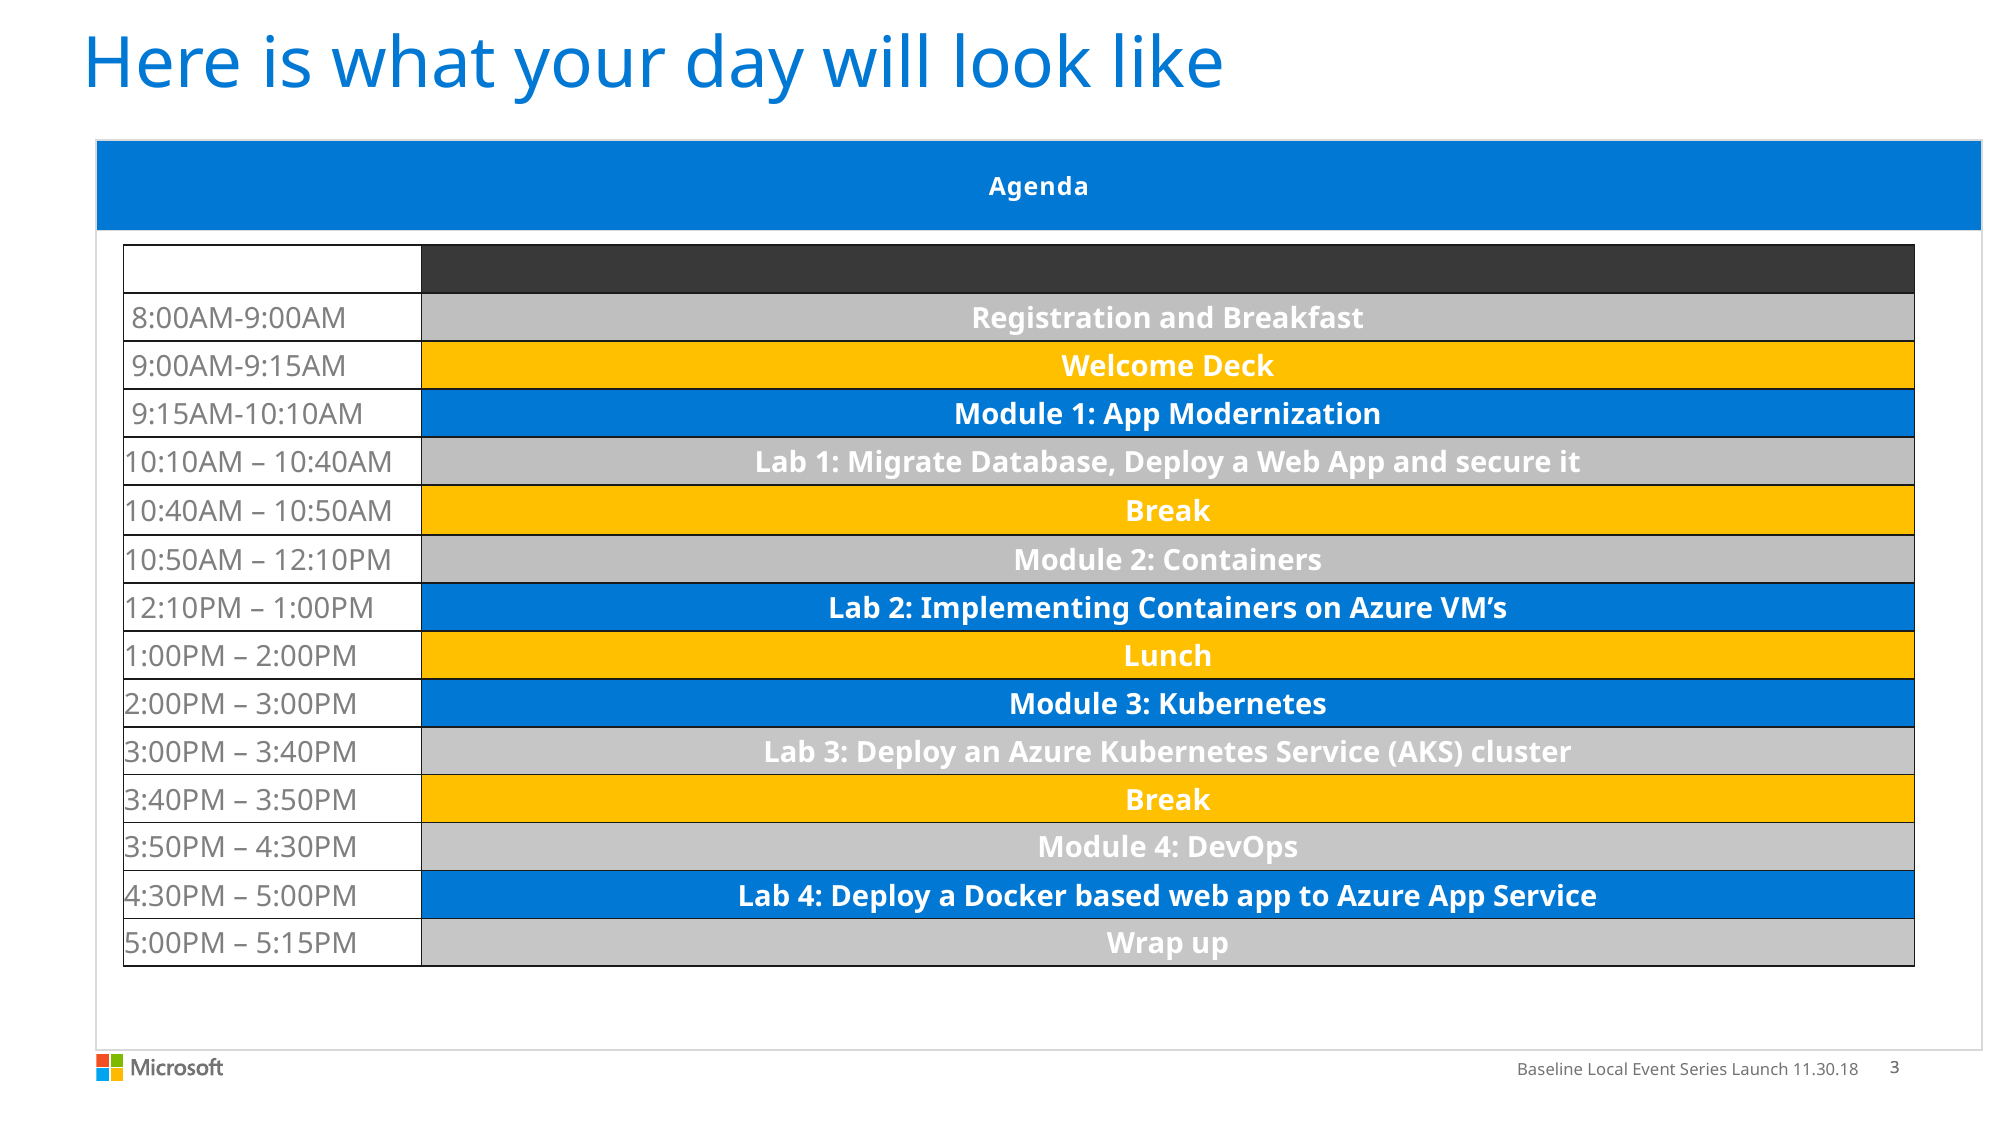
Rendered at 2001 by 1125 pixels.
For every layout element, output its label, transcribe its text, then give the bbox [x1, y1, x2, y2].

table_cell Lab 4: Deploy a Docker based web app to Azure App Service [422, 871, 1914, 918]
table_cell 12:10PM – 1:00PM [124, 584, 421, 630]
table_cell Registration and Breakfast [422, 294, 1914, 340]
table_cell Module 2: Containers [422, 536, 1914, 582]
table_header Agenda [97, 141, 1981, 230]
table_cell 3:00PM – 3:40PM [124, 728, 421, 774]
table_cell 2:00PM – 3:00PM [124, 680, 421, 726]
table_cell 8:00AM-9:00AM [124, 294, 421, 340]
table_cell Lab 2: Implementing Containers on Azure VM’s [422, 584, 1914, 630]
table_cell 4:30PM – 5:00PM [124, 871, 421, 918]
table_cell [97, 231, 1981, 1049]
table_cell Lab 1: Migrate Database, Deploy a Web App and secure it [422, 438, 1914, 484]
table_cell Module 1: App Modernization [422, 390, 1914, 436]
table_header [422, 246, 1914, 292]
table_cell Wrap up [422, 919, 1914, 965]
text_box 3 [1841, 1051, 1915, 1077]
table_cell 9:15AM-10:10AM [124, 390, 421, 436]
table_cell Module 4: DevOps [422, 823, 1914, 870]
table_cell 3:40PM – 3:50PM [124, 775, 421, 822]
table_cell 3:50PM – 4:30PM [124, 823, 421, 870]
table_cell 10:40AM – 10:50AM [124, 486, 421, 534]
title Here is what your day will look like [82, 16, 1891, 102]
table_cell 5:00PM – 5:15PM [124, 919, 421, 965]
table_cell 10:50AM – 12:10PM [124, 536, 421, 582]
table_cell Break [422, 775, 1914, 822]
table_cell Break [422, 486, 1914, 534]
table_cell 10:10AM – 10:40AM [124, 438, 421, 484]
table_cell Module 3: Kubernetes [422, 680, 1914, 726]
table_cell 9:00AM-9:15AM [124, 342, 421, 388]
table_cell 1:00PM – 2:00PM [124, 632, 421, 678]
table_cell Lunch [422, 632, 1914, 678]
table_header [124, 246, 421, 292]
table_cell Lab 3: Deploy an Azure Kubernetes Service (AKS) cluster [422, 728, 1914, 774]
table_cell Welcome Deck [422, 342, 1914, 388]
